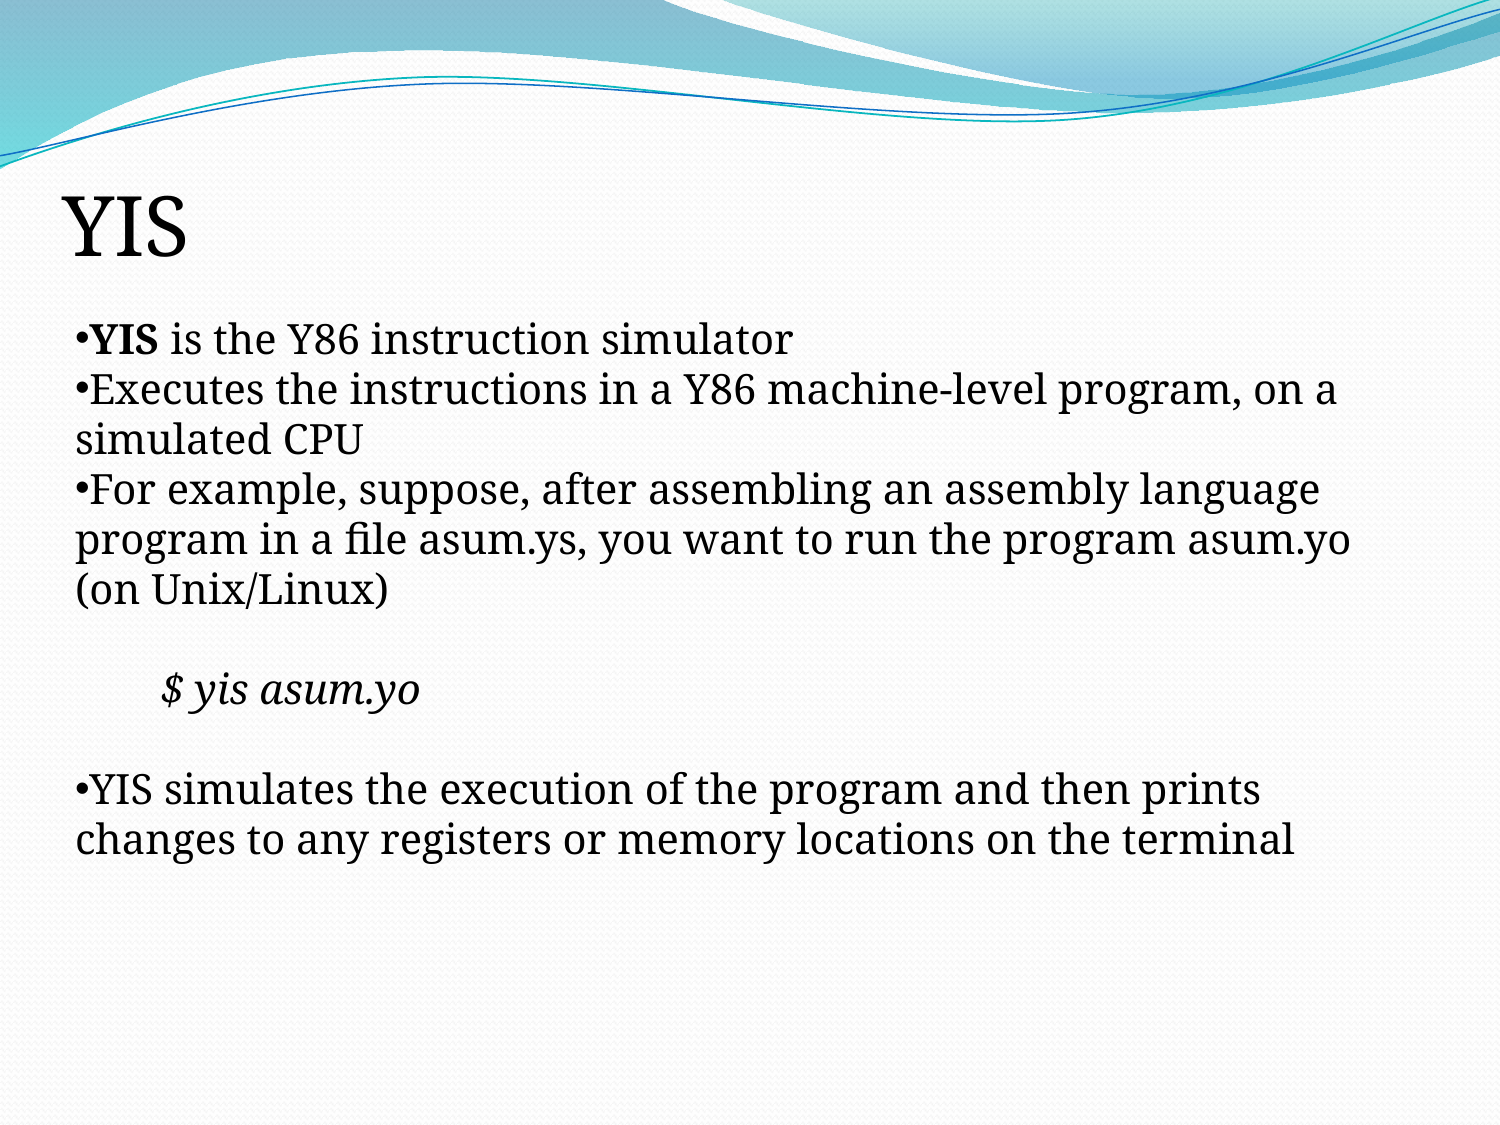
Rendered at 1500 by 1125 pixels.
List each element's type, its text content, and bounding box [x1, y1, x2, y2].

text_box YIS is the Y86 instruction simulator Executes the instructions in a Y86 machine-level program, on a simulated CPU For example, suppose, after assembling an assembly language program in a file asum.ys, you want to run the program asum.yo (on Unix/Linux) $ yis asum.yo YIS simulates the execution of the program and then prints changes to any registers or memory locations on the terminal [75, 312, 1425, 1006]
text_box YIS [62, 149, 1413, 296]
